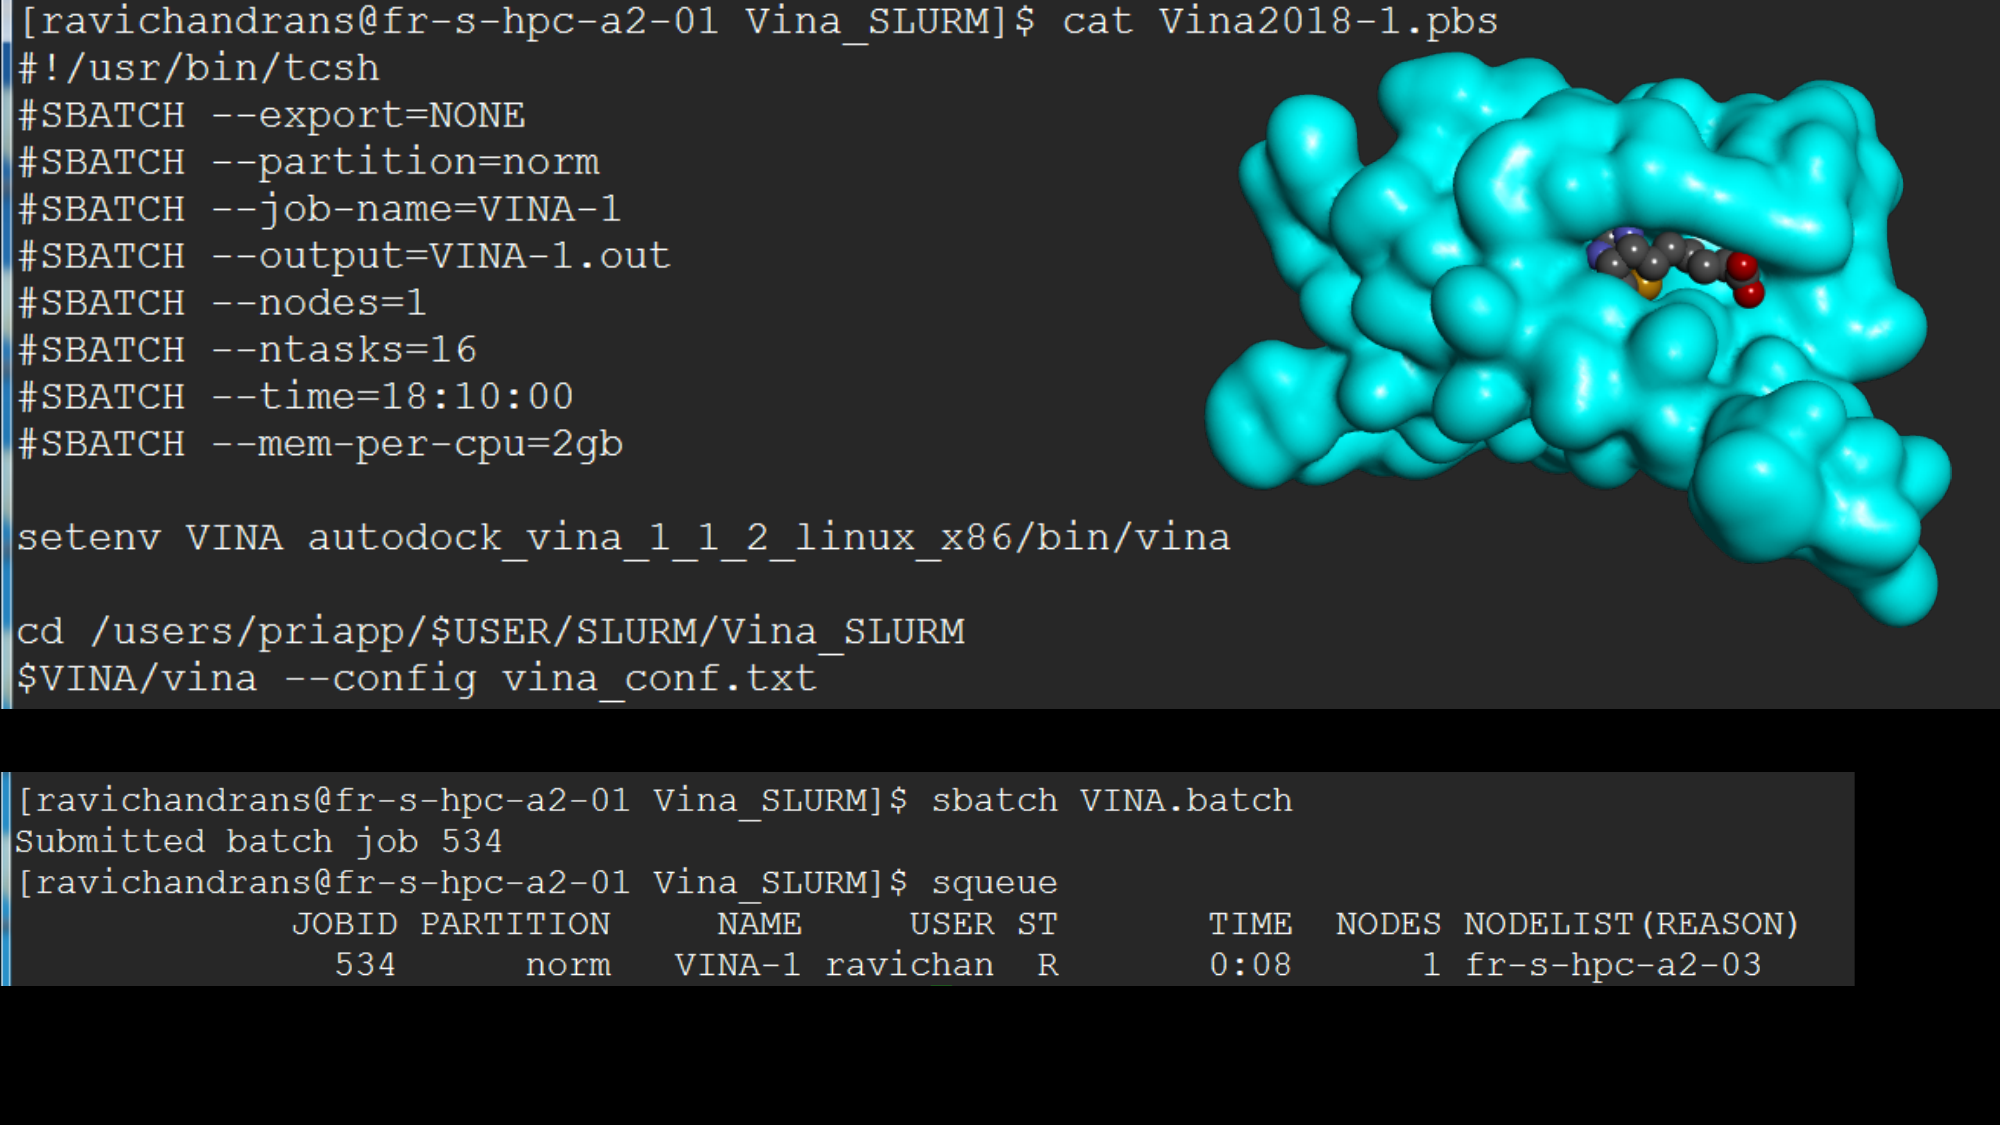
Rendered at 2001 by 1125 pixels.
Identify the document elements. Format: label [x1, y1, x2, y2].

picture [0, 0, 2000, 709]
picture [0, 772, 1855, 986]
